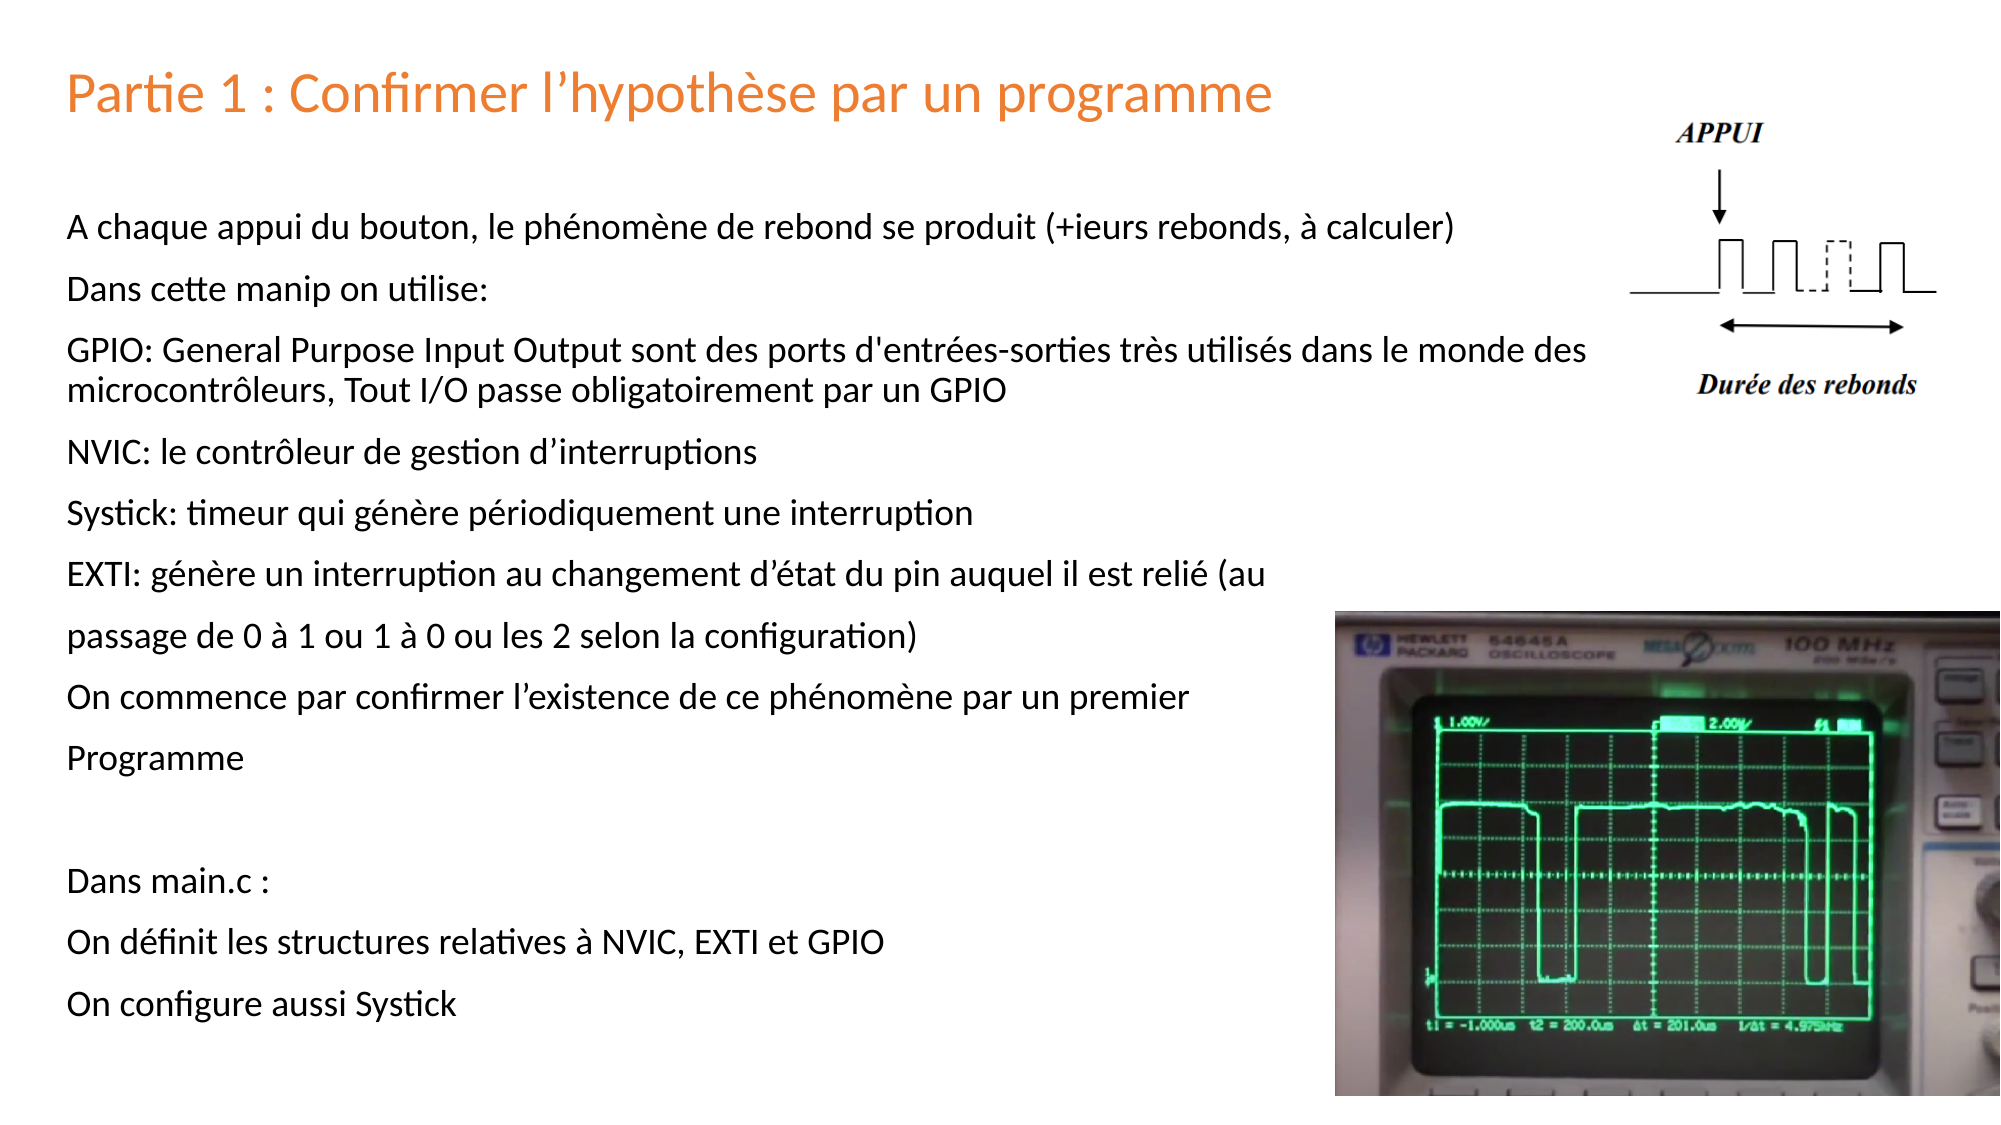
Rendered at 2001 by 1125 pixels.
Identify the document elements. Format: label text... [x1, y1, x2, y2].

list Partie 1 : Confirmer l’hypothèse par un programme A chaque appui du bouton, le phénomène de rebond se produit (+ieurs rebonds, à calculer) Dans cette manip on utilise: GPIO: General Purpose Input Output sont des ports d'entrées-sorties très utilisés dans le monde des microcontrôleurs, Tout I/O passe obligatoirement par un GPIO NVIC: le contrôleur de gestion d’interruptions Systick: timeur qui génère périodiquement une interruption EXTI: génère un interruption au changement d’état du pin auquel il est relié (au passage de 0 à 1 ou 1 à 0 ou les 2 selon la configuration) On commence par confirmer l’existence de ce phénomène par un premier Programme Dans main.c : On définit les structures relatives à NVIC, EXTI et GPIO On configure aussi Systick [51, 54, 1863, 1055]
picture [1334, 611, 2000, 1096]
picture [1611, 103, 1964, 428]
